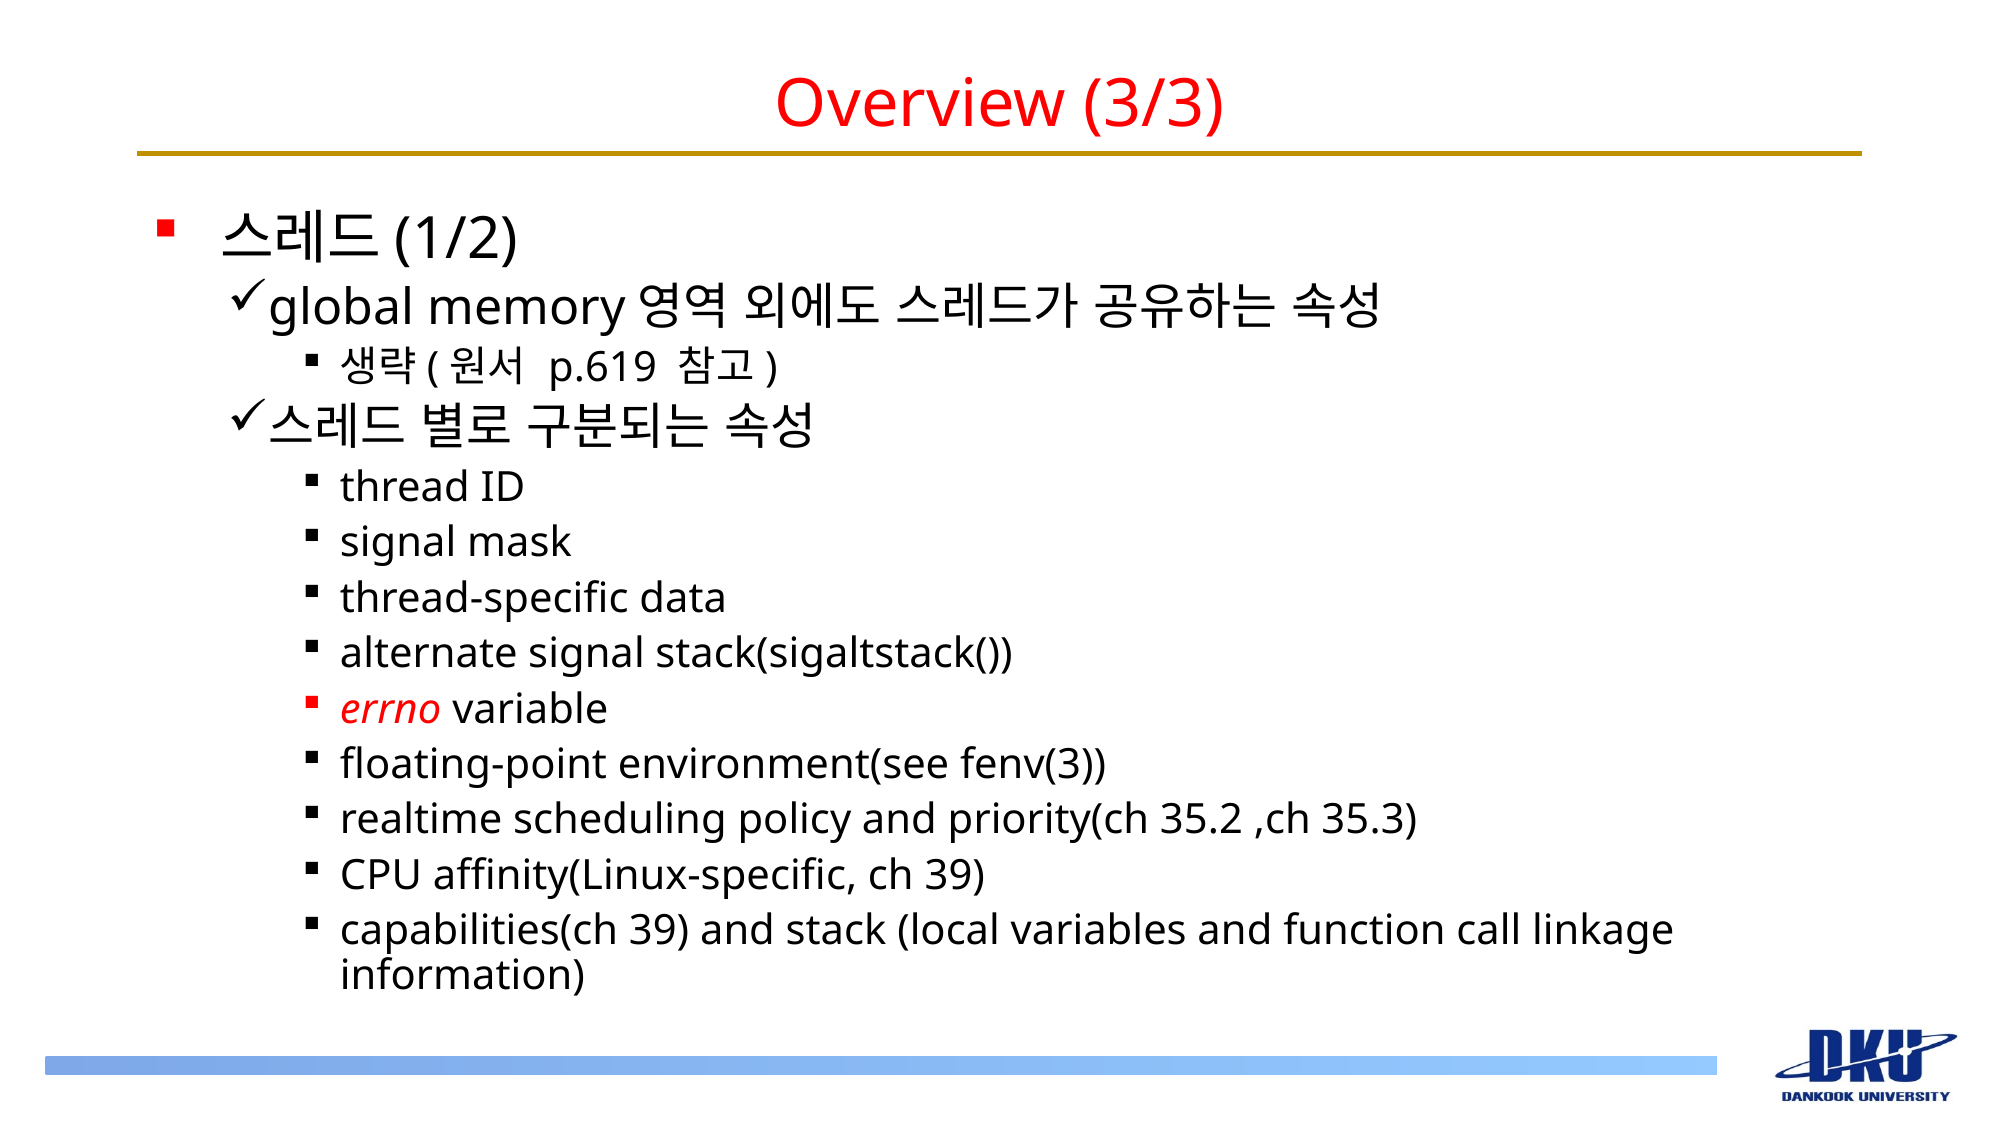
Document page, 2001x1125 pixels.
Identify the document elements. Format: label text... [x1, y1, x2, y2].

table_header Overview (3/3) [137, 48, 1862, 151]
picture [1769, 1021, 1970, 1108]
text_box [45, 1056, 1718, 1075]
list 스레드(1/2) global memory영역 외에도 스레드가 공유하는 속성 생략(원서 p.619 참고) 스레드 별로 구분되는 속성 thread ID signal mask thread-specific data alternate signal stack(sigaltstack()) errno variable floating-point environment(see fenv(3)) realtime scheduling policy and priority(ch 35.2 ,ch 35.3) CPU affinity(Linux-specific, ch 39) capabilities(ch 39) and stack (local variables and function call linkage information) [137, 200, 1863, 1014]
